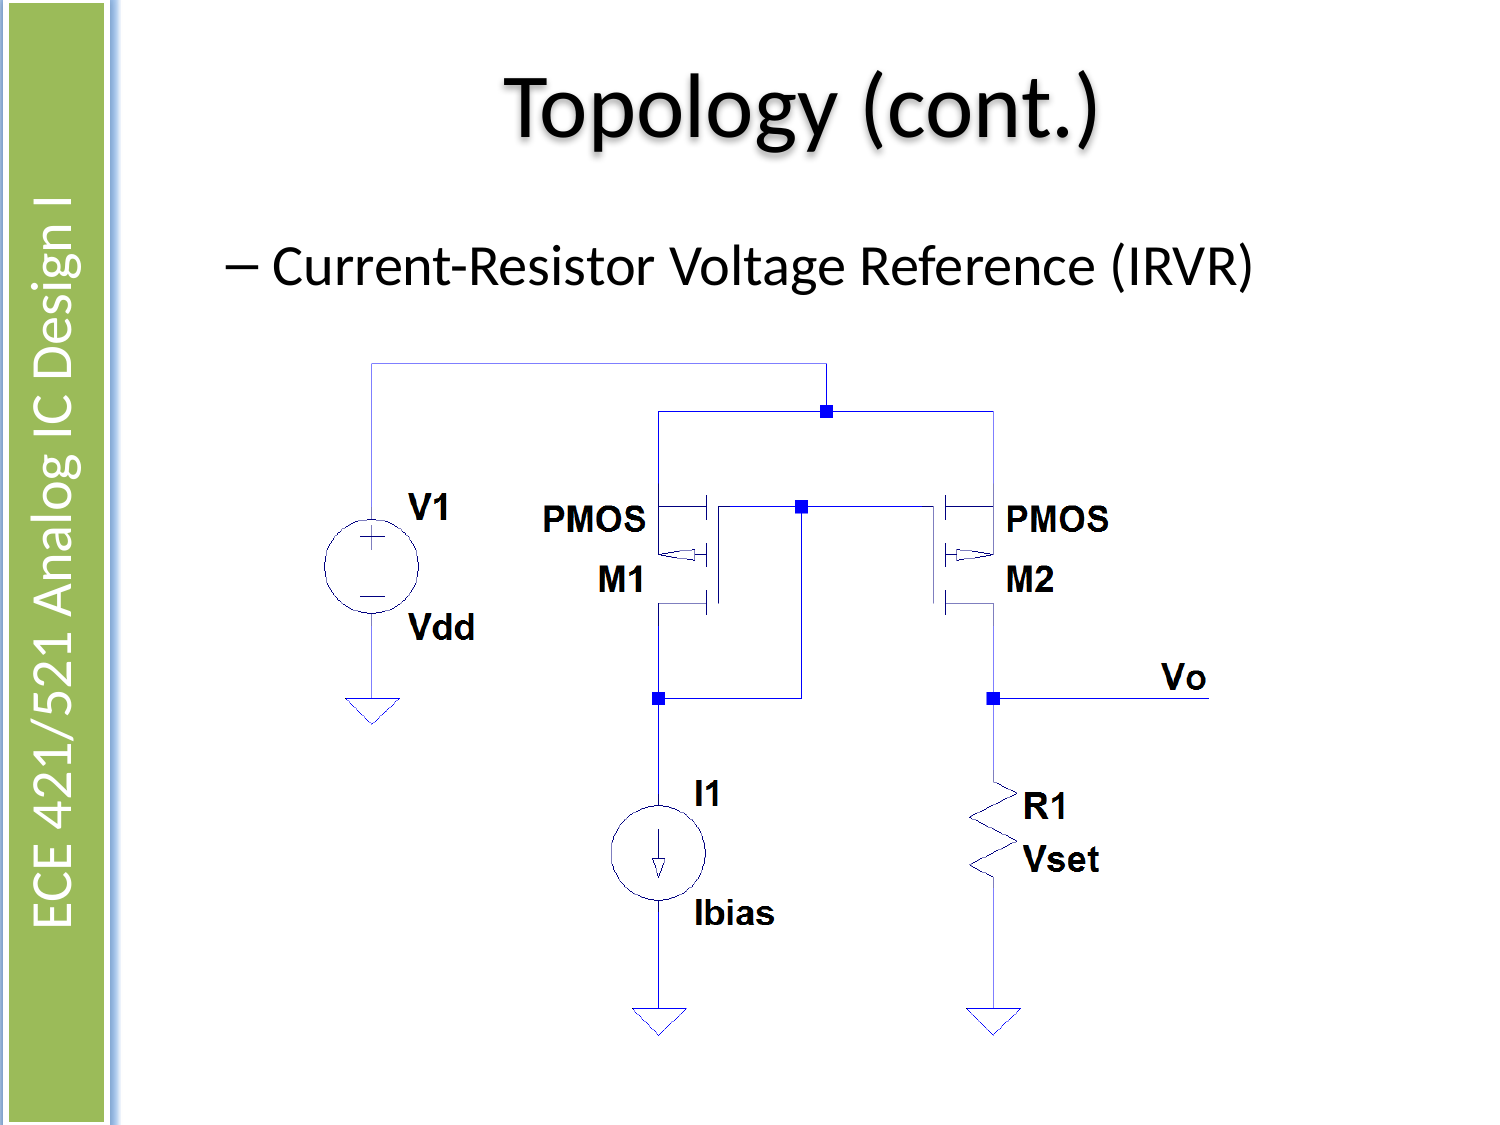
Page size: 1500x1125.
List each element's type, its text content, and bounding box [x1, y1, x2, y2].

picture [312, 349, 1241, 1044]
title Topology (cont.) [135, 7, 1471, 195]
list Current-Resistor Voltage Reference (IRVR) [135, 219, 1500, 1024]
